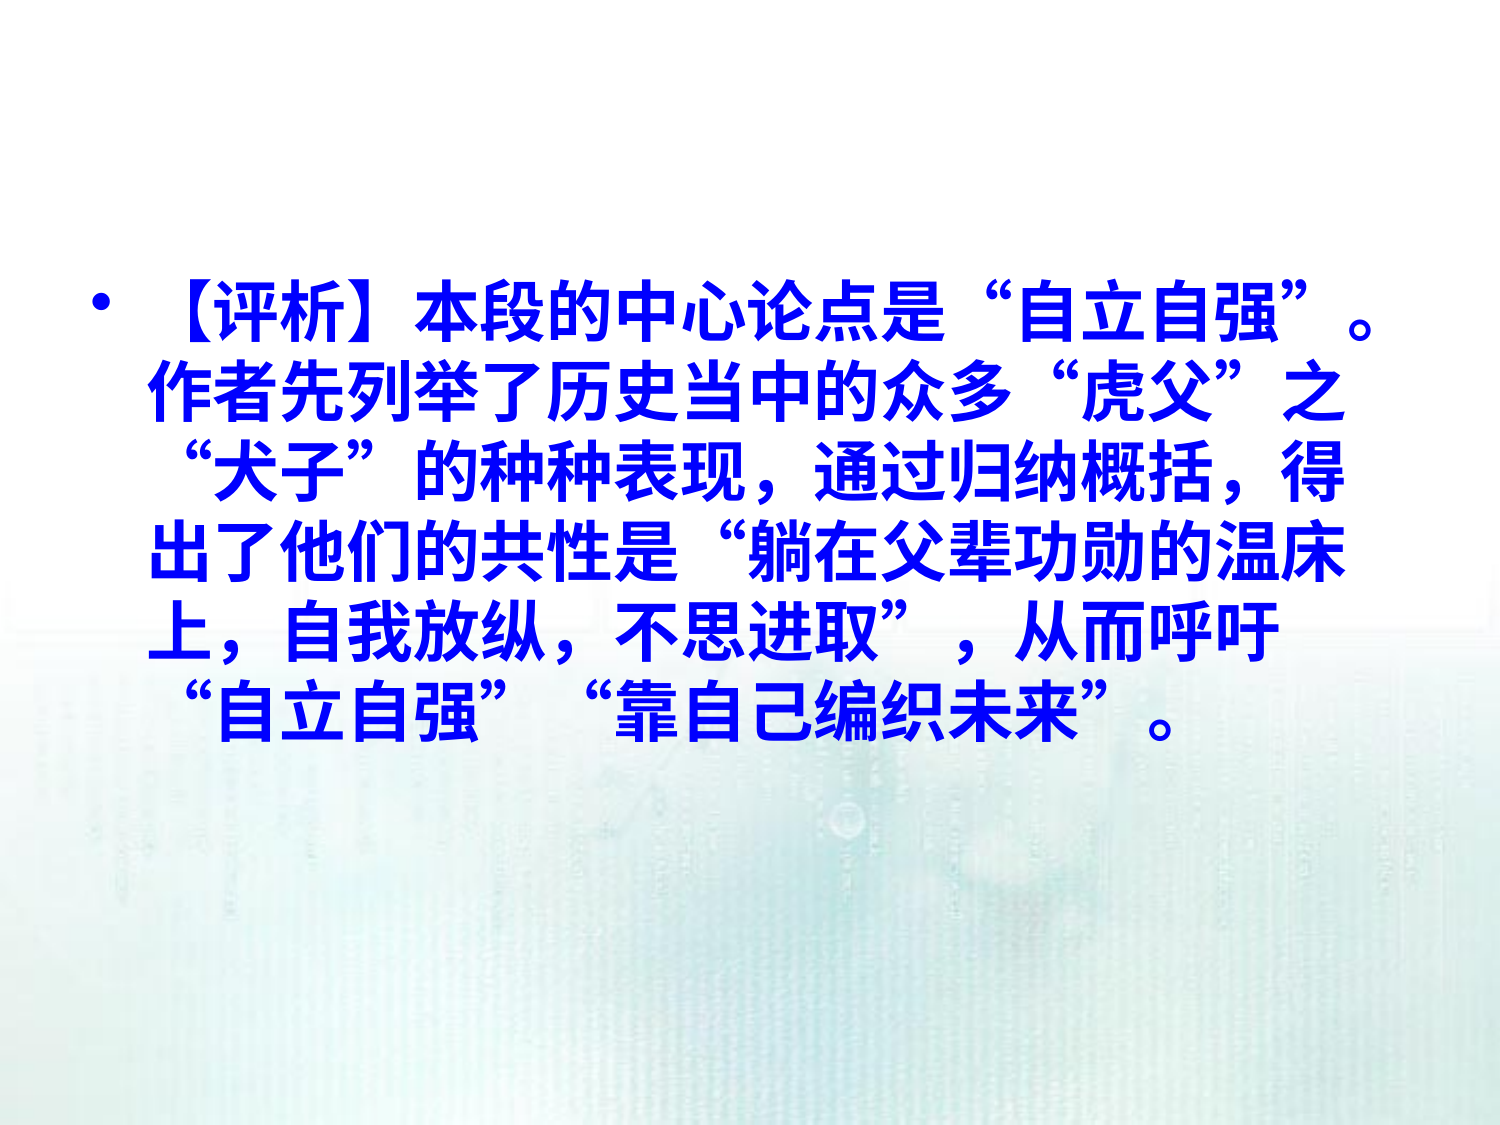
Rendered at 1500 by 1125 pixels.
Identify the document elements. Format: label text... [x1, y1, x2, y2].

picture [0, 0, 1500, 1125]
list 【评析】本段的中心论点是“自立自强”。作者先列举了历史当中的众多“虎父”之“犬子”的种种表现，通过归纳概括，得出了他们的共性是“躺在父辈功勋的温床上，自我放纵，不思进取”，从而呼吁“自立自强”“靠自己编织未来”。 [74, 262, 1426, 1006]
